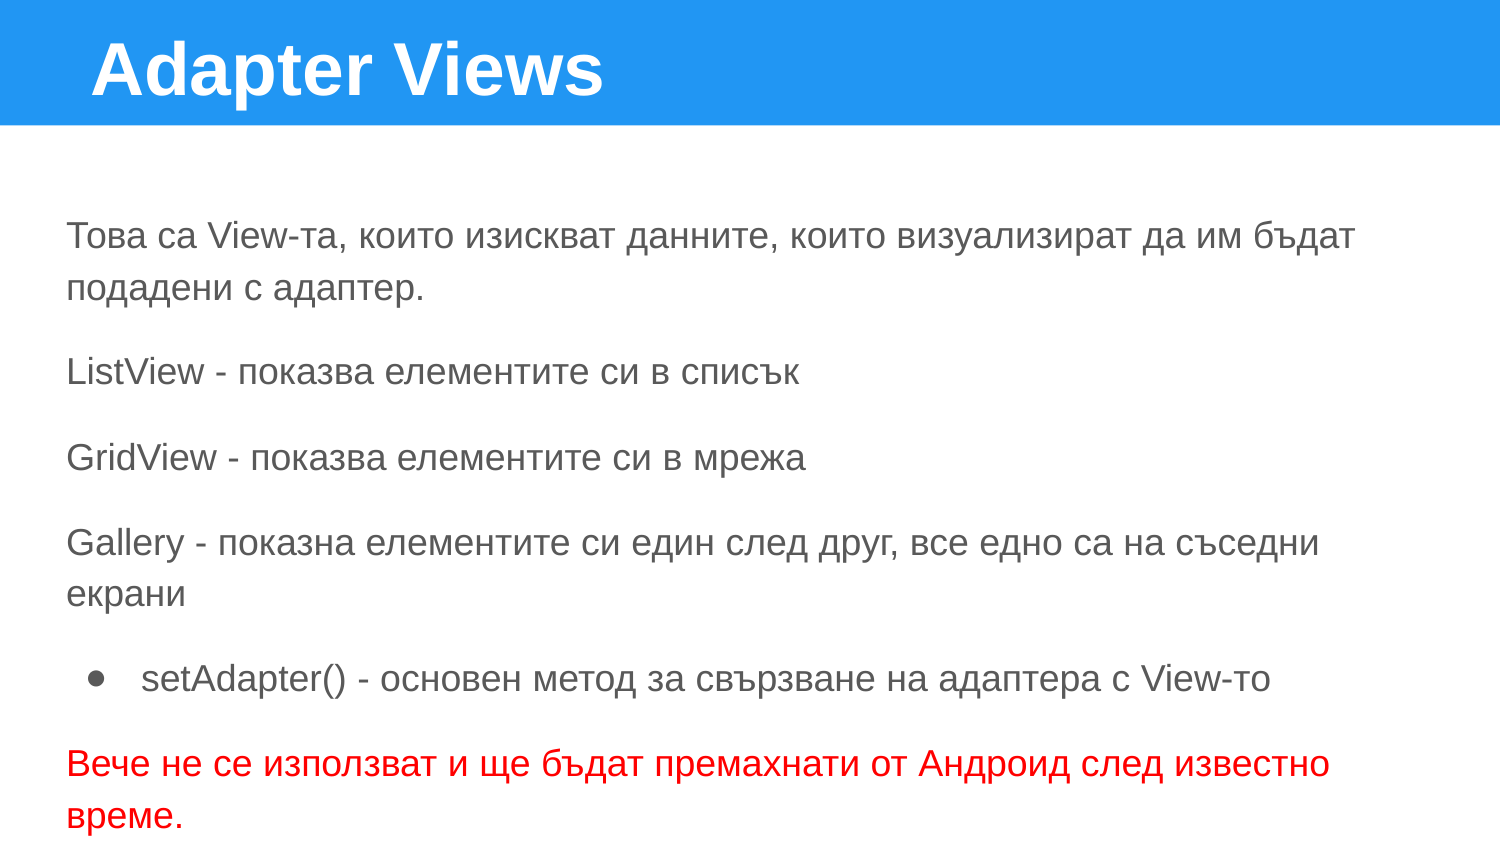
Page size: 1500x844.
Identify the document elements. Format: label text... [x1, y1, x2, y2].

list Това са View-та, които изискват данните, които визуализират да им бъдат подадени с адаптер. ListView - показва елементите си в списък GridView - показва елементите си в мрежа Gallery - показна елементите си един след друг, все едно са на съседни екрани setAdapter() - основен метод за свързване на адаптера с View-то Вече не се използват и ще бъдат премахнати от Андроид след известно време. [51, 189, 1449, 783]
text_box [0, 0, 1500, 126]
text_box Adapter Views [0, 4, 1117, 121]
